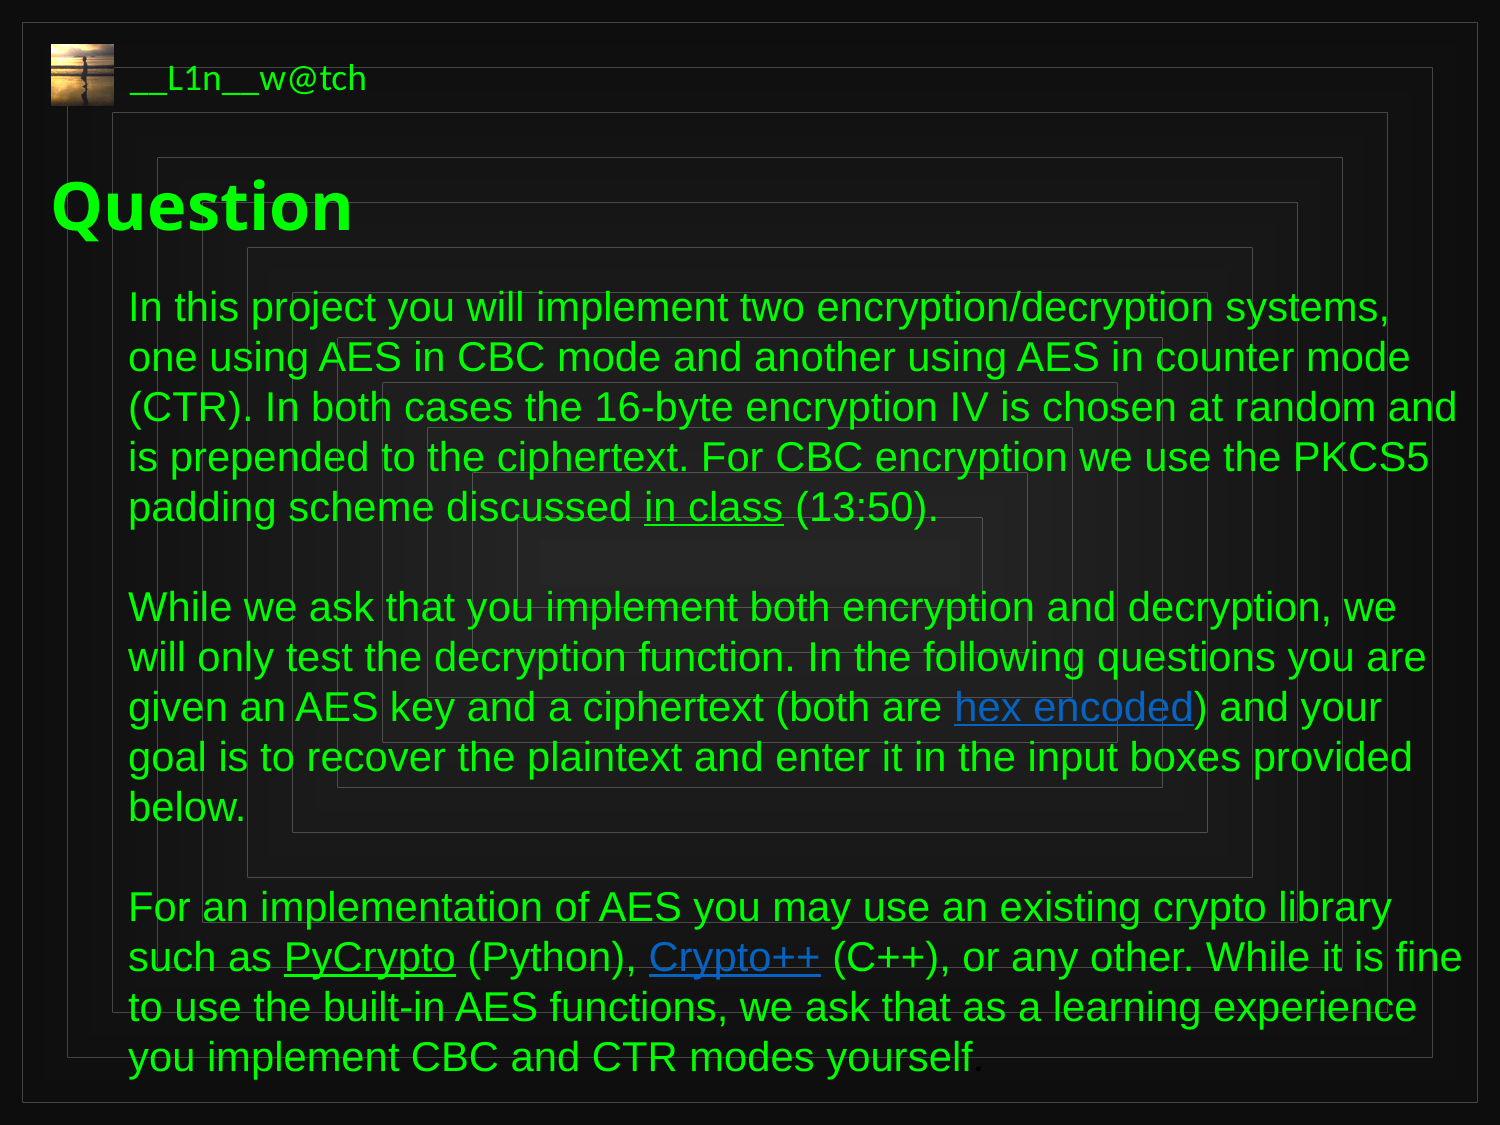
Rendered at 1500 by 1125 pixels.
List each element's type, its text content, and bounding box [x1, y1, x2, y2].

text_box In this project you will implement two encryption/decryption systems, one using AES in CBC mode and another using AES in counter mode (CTR). In both cases the 16-byte encryption IV is chosen at random and is prepended to the ciphertext. For CBC encryption we use the PKCS5 padding scheme discussed in class (13:50). While we ask that you implement both encryption and decryption, we will only test the decryption function. In the following questions you are given an AES key and a ciphertext (both are hex encoded) and your goal is to recover the plaintext and enter it in the input boxes provided below. For an implementation of AES you may use an existing crypto library such as PyCrypto (Python), Crypto++ (C++), or any other. While it is fine to use the built-in AES functions, we ask that as a learning experience you implement CBC and CTR modes yourself. [113, 272, 1481, 1088]
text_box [51, 44, 384, 106]
text_box Question [35, 155, 370, 251]
